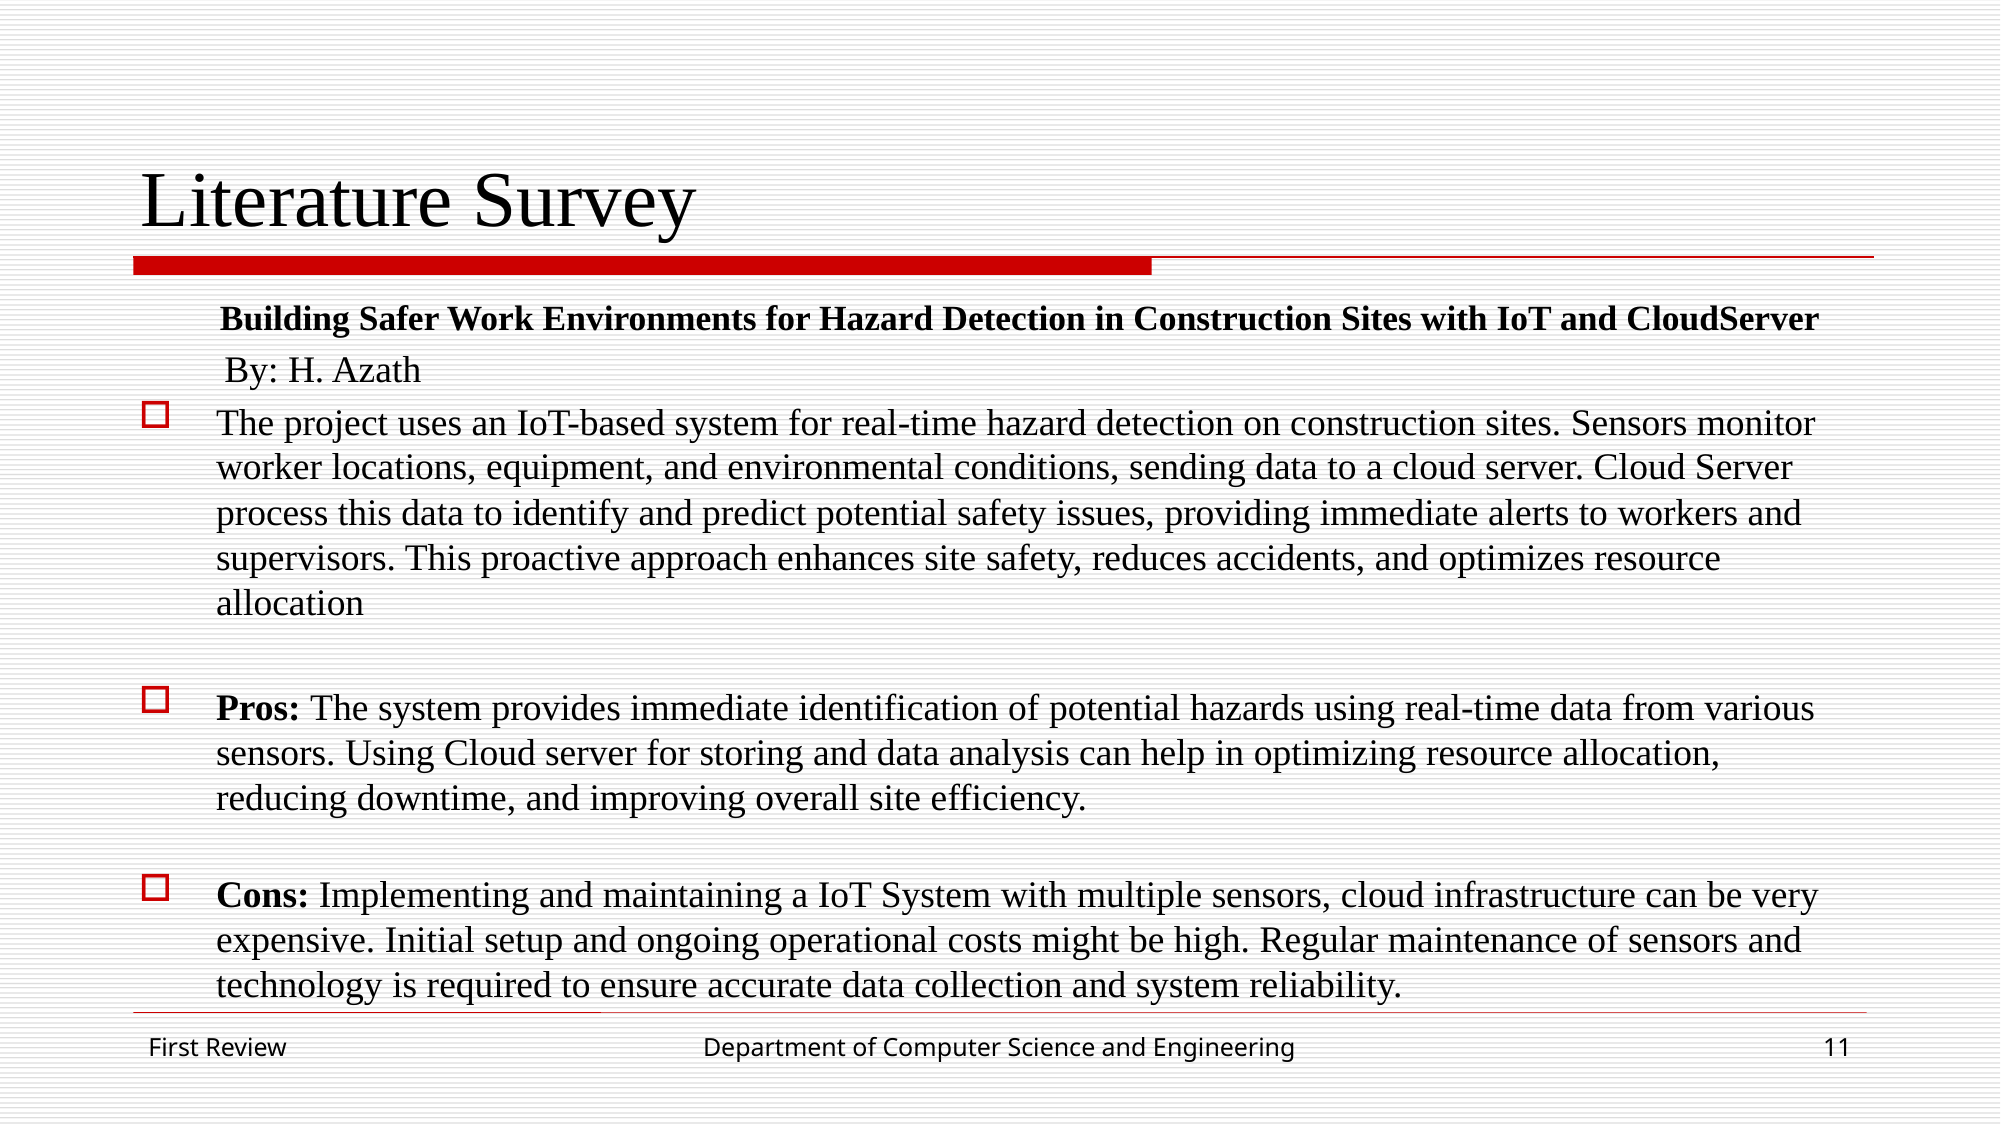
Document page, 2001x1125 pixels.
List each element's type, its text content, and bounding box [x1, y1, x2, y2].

slide_number 11 [1433, 1024, 1867, 1103]
list Building Safer Work Environments for Hazard Detection in Construction Sites with IoT and CloudServer By: H. Azath The project uses an IoT-based system for real-time hazard detection on construction sites. Sensors monitor worker locations, equipment, and environmental conditions, sending data to a cloud server. Cloud Server process this data to identify and predict potential safety issues, providing immediate alerts to workers and supervisors. This proactive approach enhances site safety, reduces accidents, and optimizes resource allocation Pros: The system provides immediate identification of potential hazards using real-time data from various sensors. Using Cloud server for storing and data analysis can help in optimizing resource allocation, reducing downtime, and improving overall site efficiency. Cons: Implementing and maintaining a IoT System with multiple sensors, cloud infrastructure can be very expensive. Initial setup and ongoing operational costs might be high. Regular maintenance of sensors and technology is required to ensure accurate data collection and system reliability. [123, 287, 1874, 988]
picture [0, 0, 2001, 1125]
footer Department of Computer Science and Engineering [683, 1024, 1317, 1103]
title Literature Survey [125, 50, 1876, 250]
slide_number First Review [133, 1024, 567, 1103]
